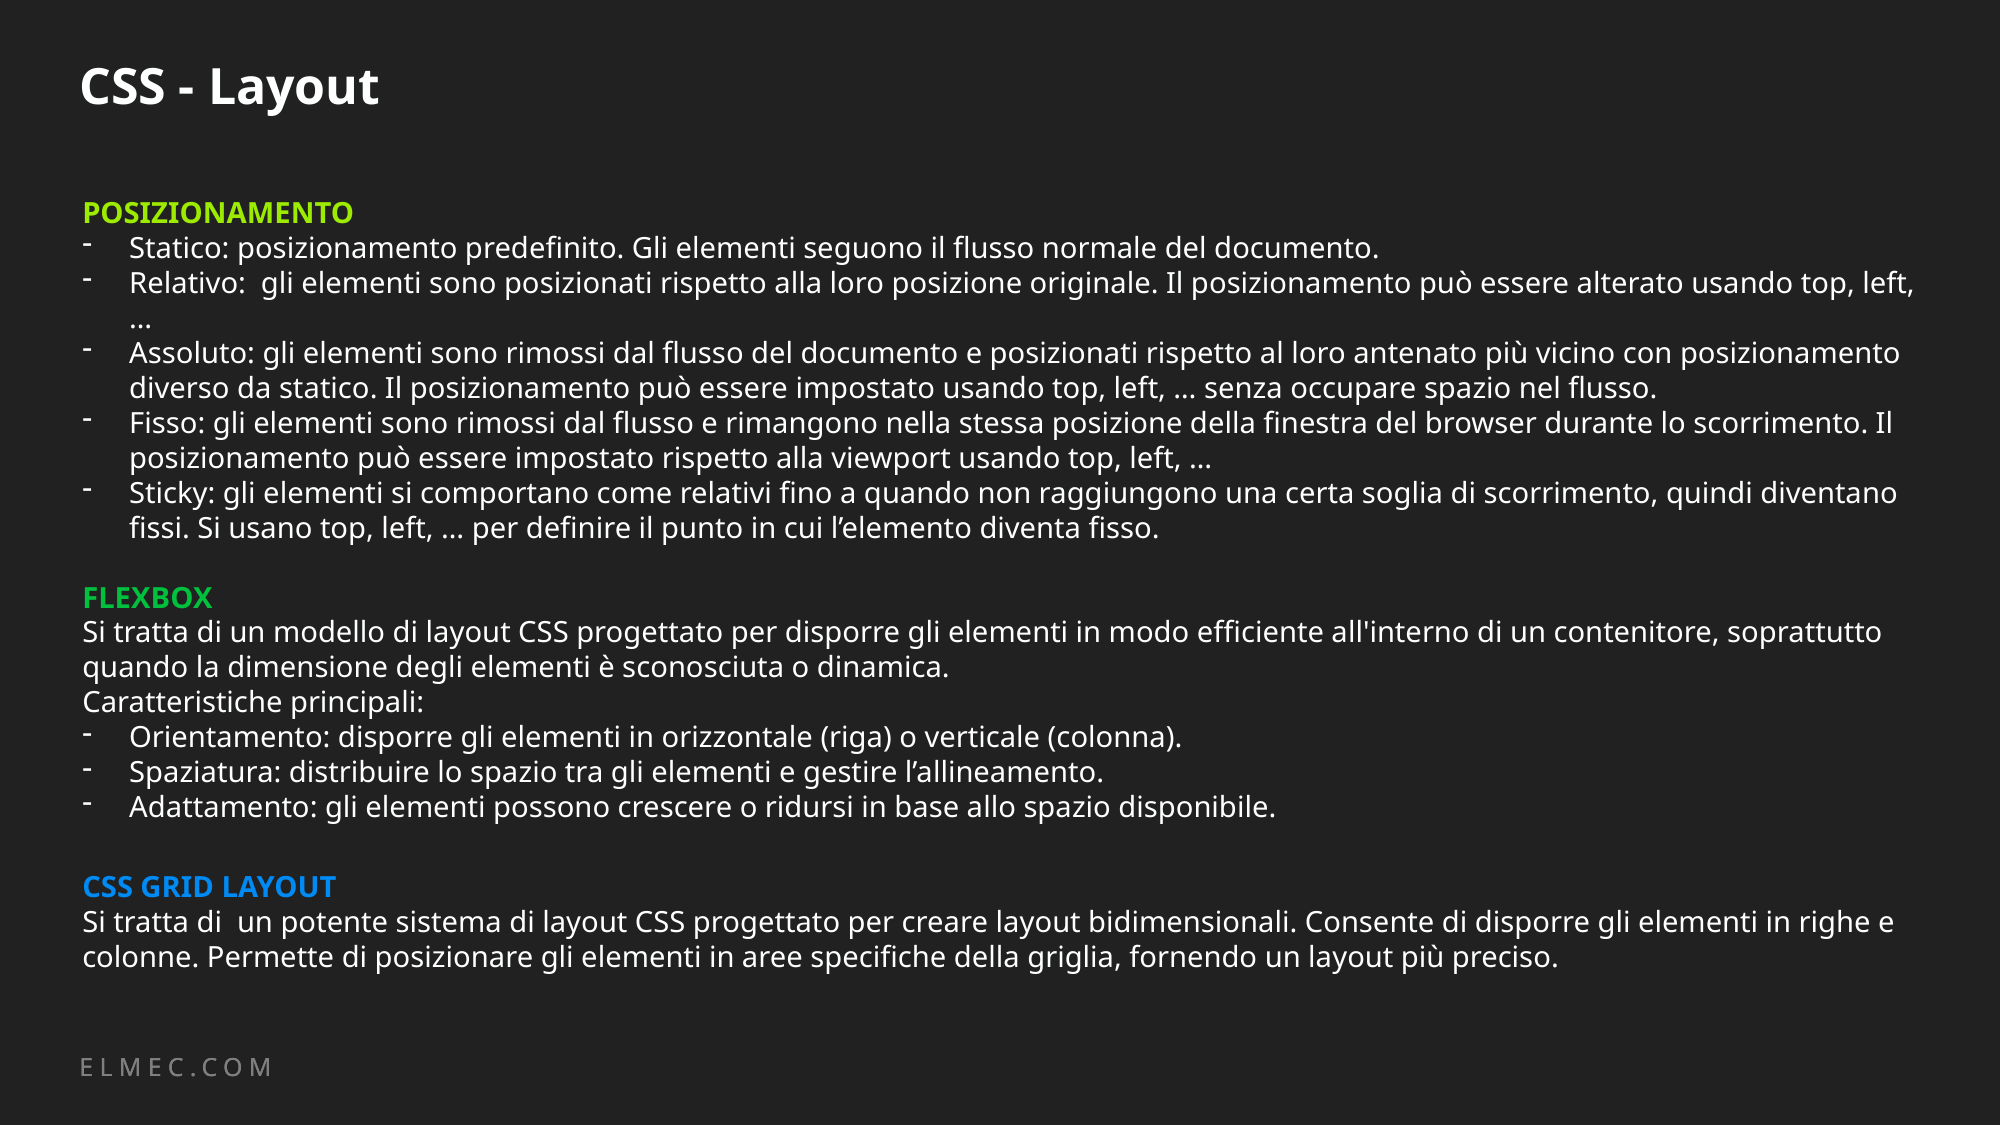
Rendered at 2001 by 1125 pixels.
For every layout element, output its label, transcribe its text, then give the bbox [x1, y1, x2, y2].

text_box POSIZIONAMENTO Statico: posizionamento predefinito. Gli elementi seguono il flusso normale del documento. Relativo: gli elementi sono posizionati rispetto alla loro posizione originale. Il posizionamento può essere alterato usando top, left, … Assoluto: gli elementi sono rimossi dal flusso del documento e posizionati rispetto al loro antenato più vicino con posizionamento diverso da statico. Il posizionamento può essere impostato usando top, left, … senza occupare spazio nel flusso. Fisso: gli elementi sono rimossi dal flusso e rimangono nella stessa posizione della finestra del browser durante lo scorrimento. Il posizionamento può essere impostato rispetto alla viewport usando top, left, … Sticky: gli elementi si comportano come relativi fino a quando non raggiungono una certa soglia di scorrimento, quindi diventano fissi. Si usano top, left, … per definire il punto in cui l’elemento diventa fisso. FLEXBOX Si tratta di un modello di layout CSS progettato per disporre gli elementi in modo efficiente all'interno di un contenitore, soprattutto quando la dimensione degli elementi è sconosciuta o dinamica. Caratteristiche principali: Orientamento: disporre gli elementi in orizzontale (riga) o verticale (colonna). Spaziatura: distribuire lo spazio tra gli elementi e gestire l’allineamento. Adattamento: gli elementi possono crescere o ridursi in base allo spazio disponibile. CSS GRID LAYOUT Si tratta di un potente sistema di layout CSS progettato per creare layout bidimensionali. Consente di disporre gli elementi in righe e colonne. Permette di posizionare gli elementi in aree specifiche della griglia, fornendo un layout più preciso. [67, 186, 1932, 981]
title CSS - Layout [64, 54, 1790, 117]
